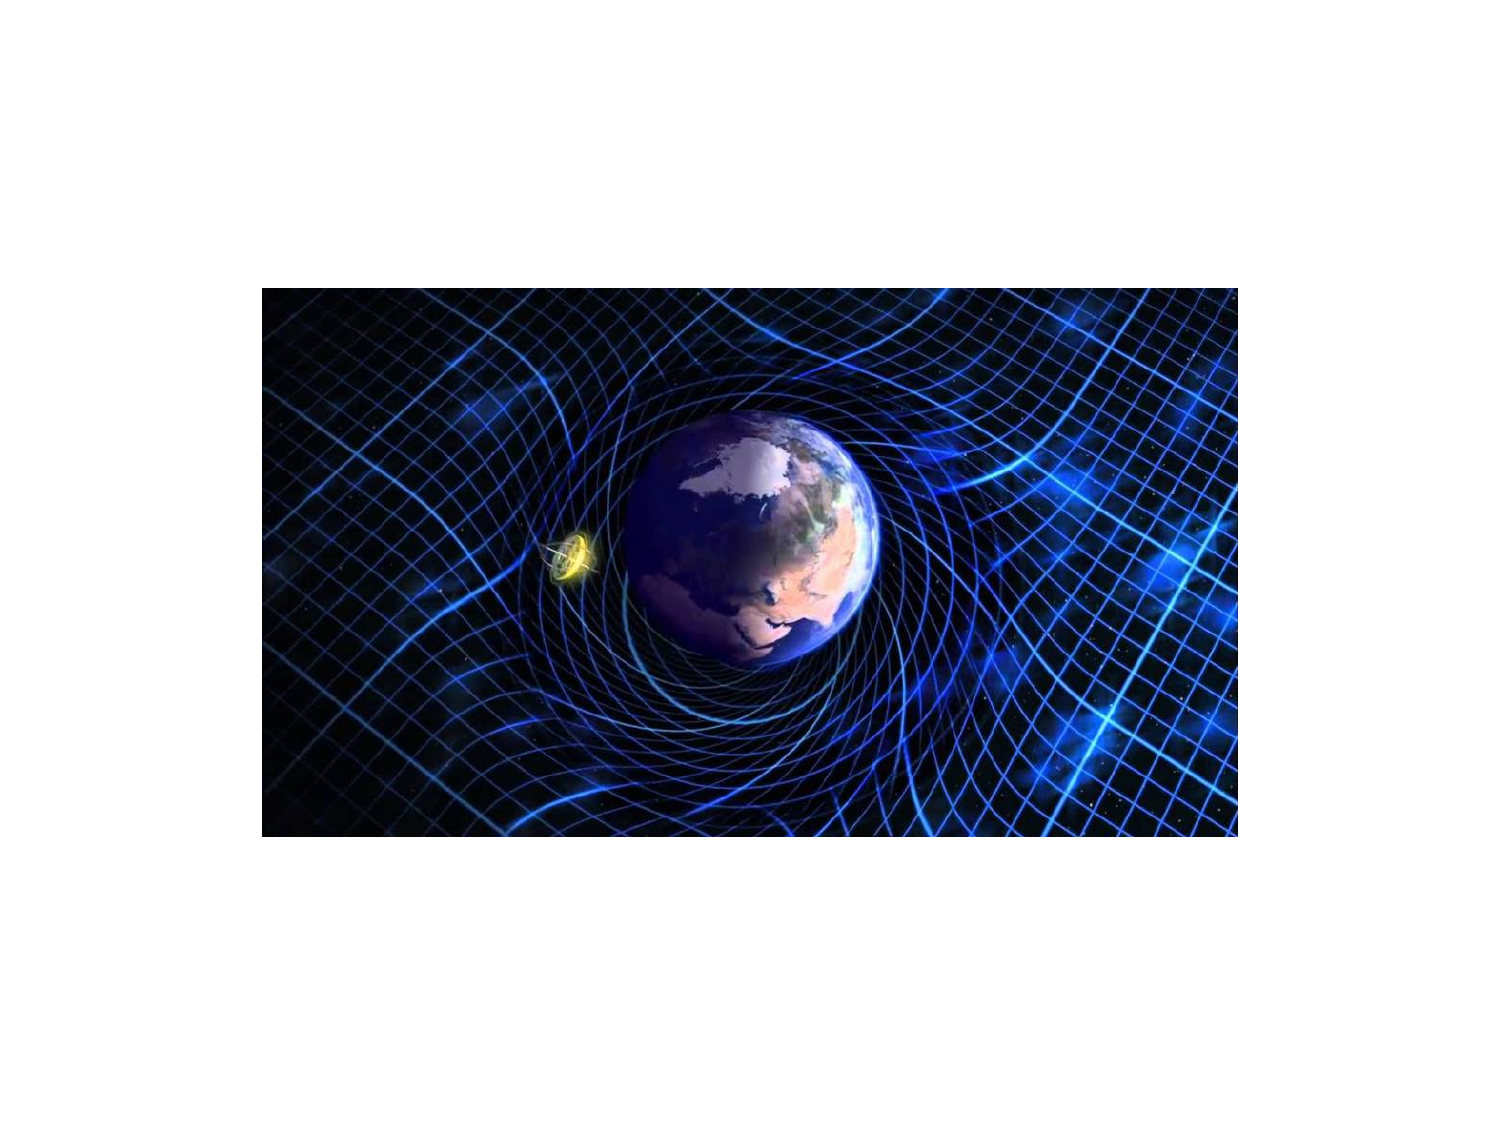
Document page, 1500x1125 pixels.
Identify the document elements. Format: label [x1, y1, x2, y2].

picture [262, 287, 1238, 838]
